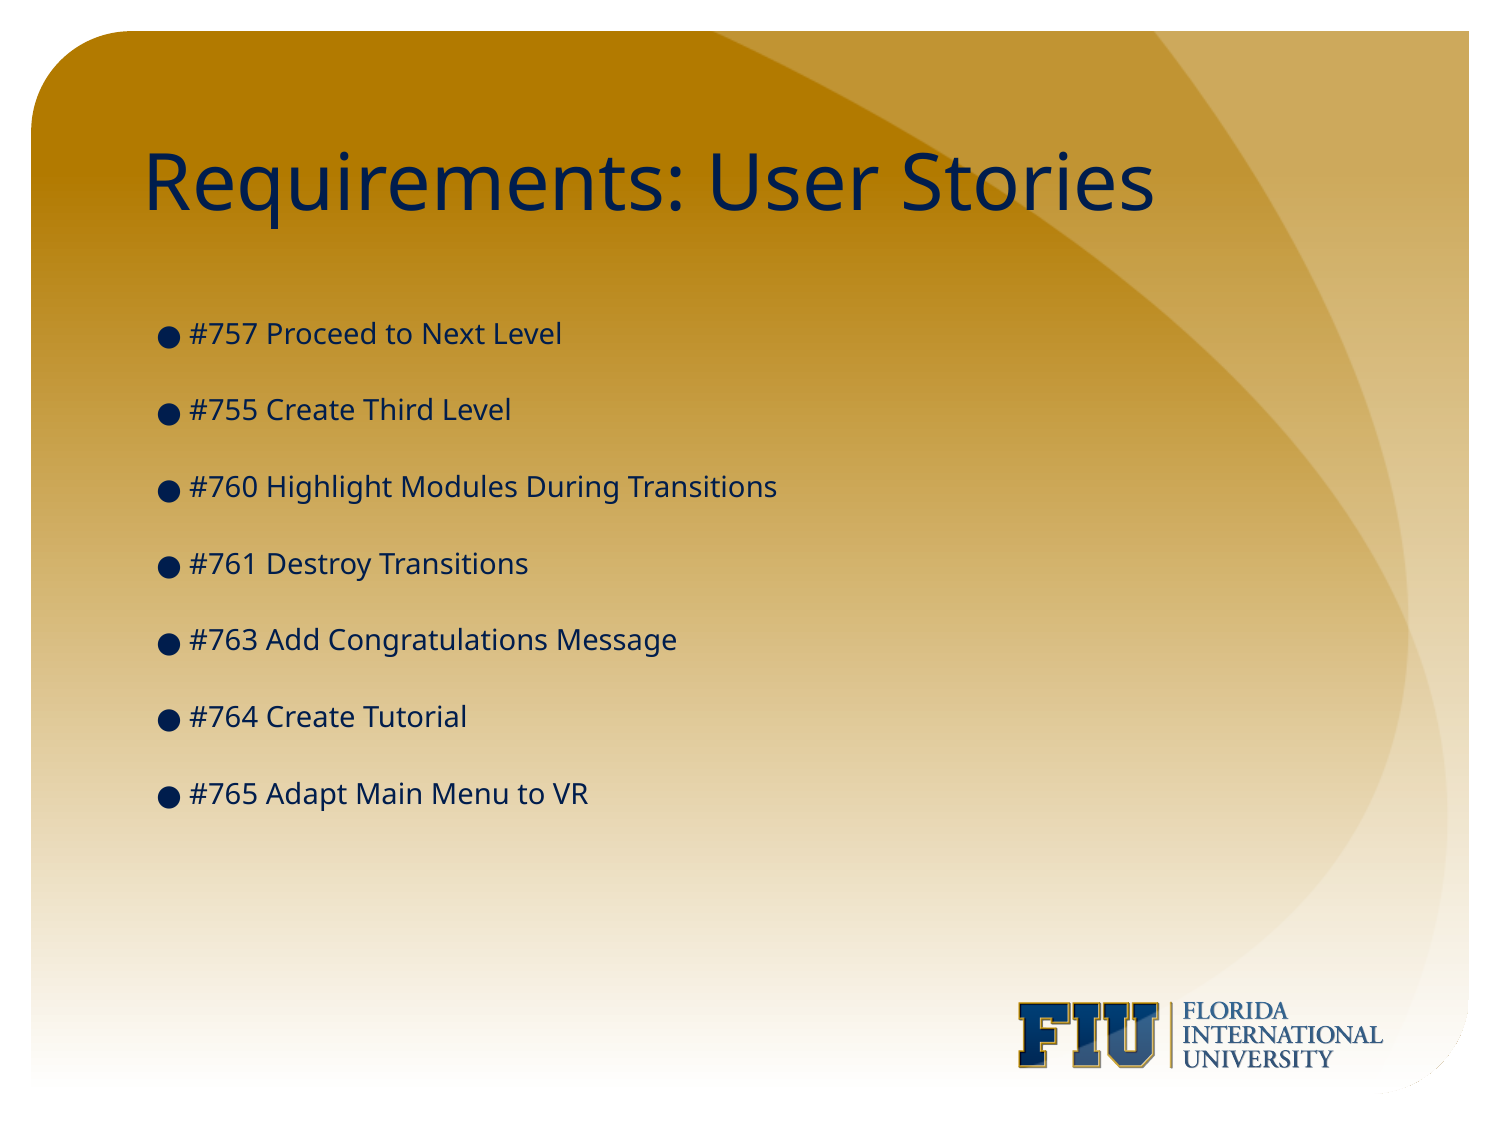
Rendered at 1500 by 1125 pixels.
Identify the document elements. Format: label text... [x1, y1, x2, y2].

title Requirements: User Stories [127, 62, 1372, 234]
list #757 Proceed to Next Level #755 Create Third Level #760 Highlight Modules During Transitions #761 Destroy Transitions #763 Add Congratulations Message #764 Create Tutorial #765 Adapt Main Menu to VR [127, 299, 1372, 991]
picture [24, 30, 1473, 1094]
